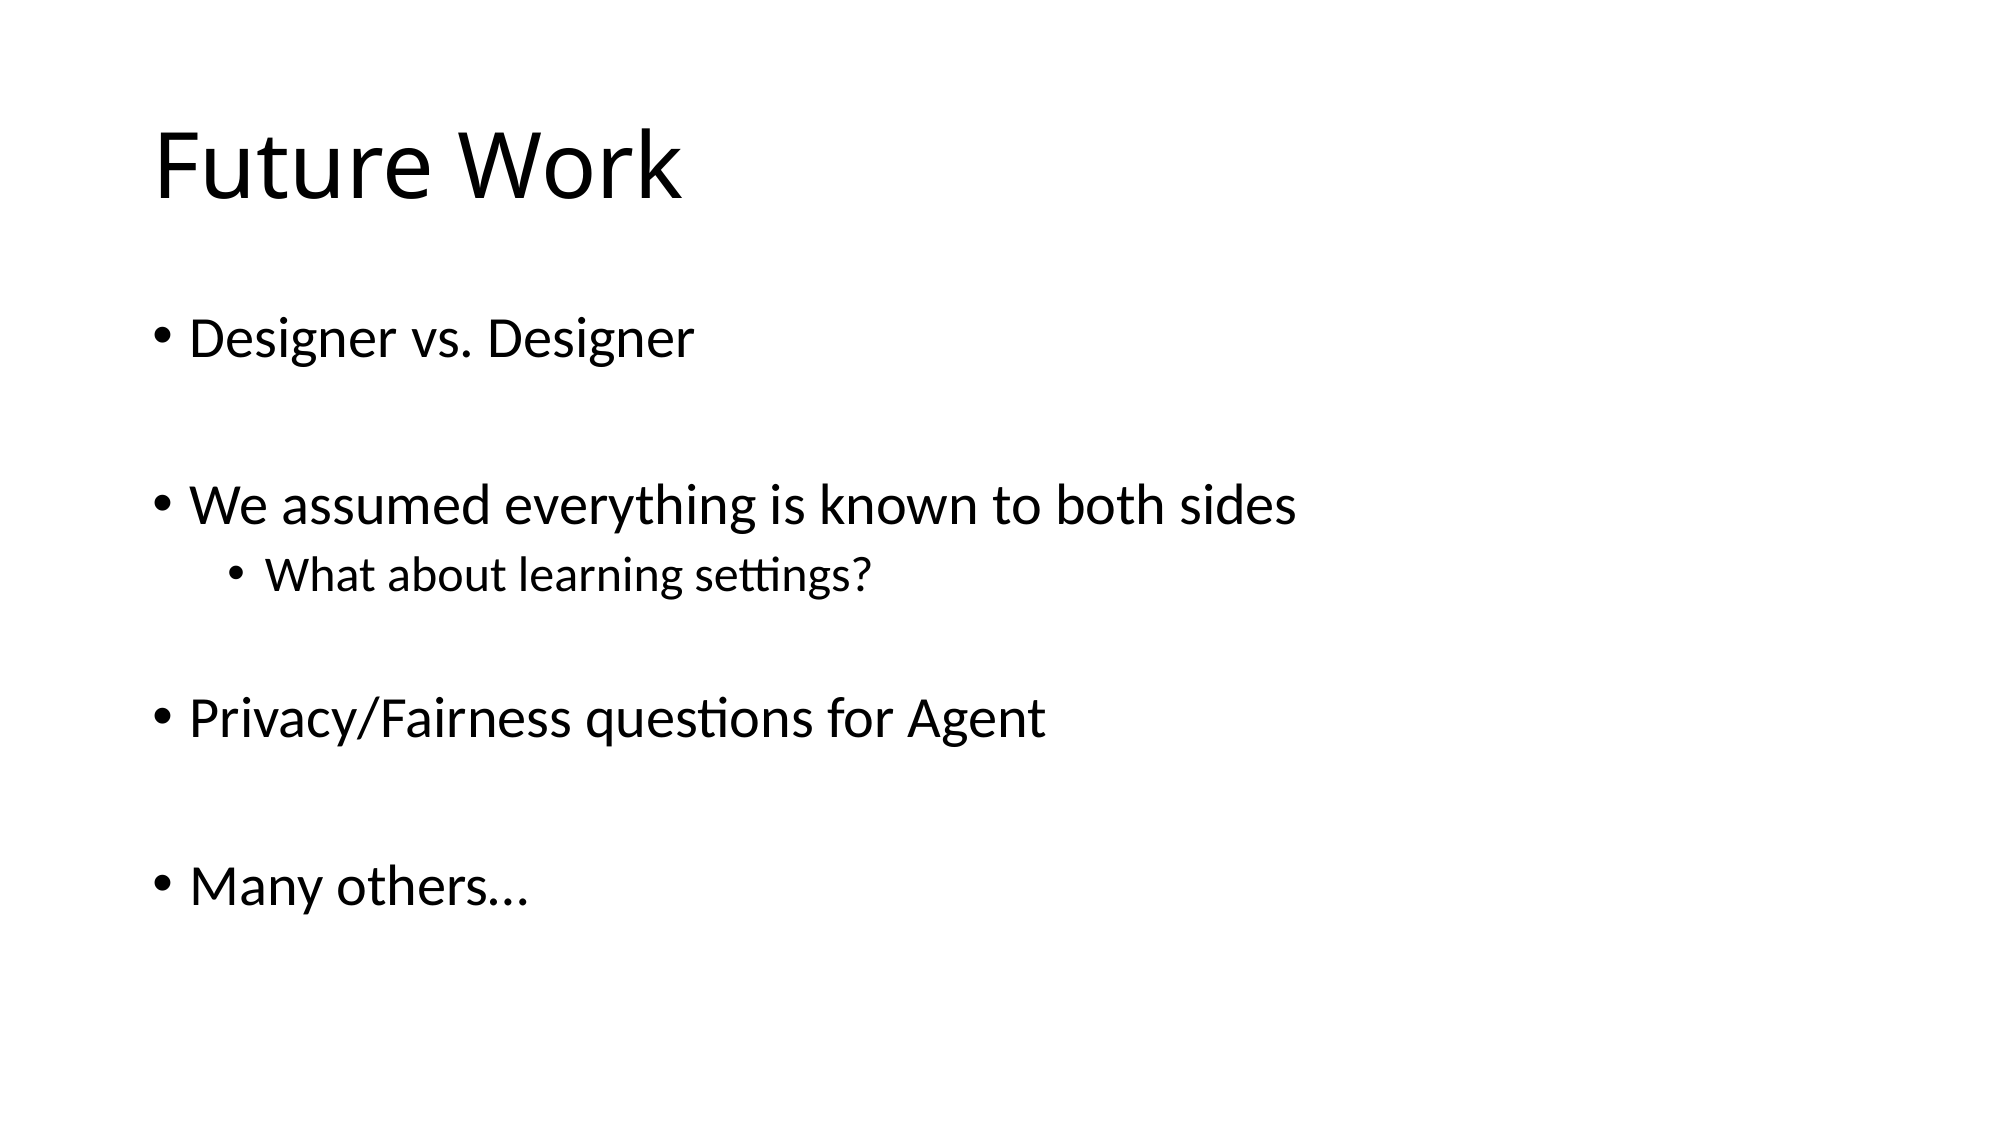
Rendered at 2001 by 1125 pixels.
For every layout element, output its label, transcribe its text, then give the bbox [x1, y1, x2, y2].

list Designer vs. Designer We assumed everything is known to both sides What about learning settings? Privacy/Fairness questions for Agent Many others… [137, 299, 1863, 1014]
title Future Work [137, 59, 1863, 278]
